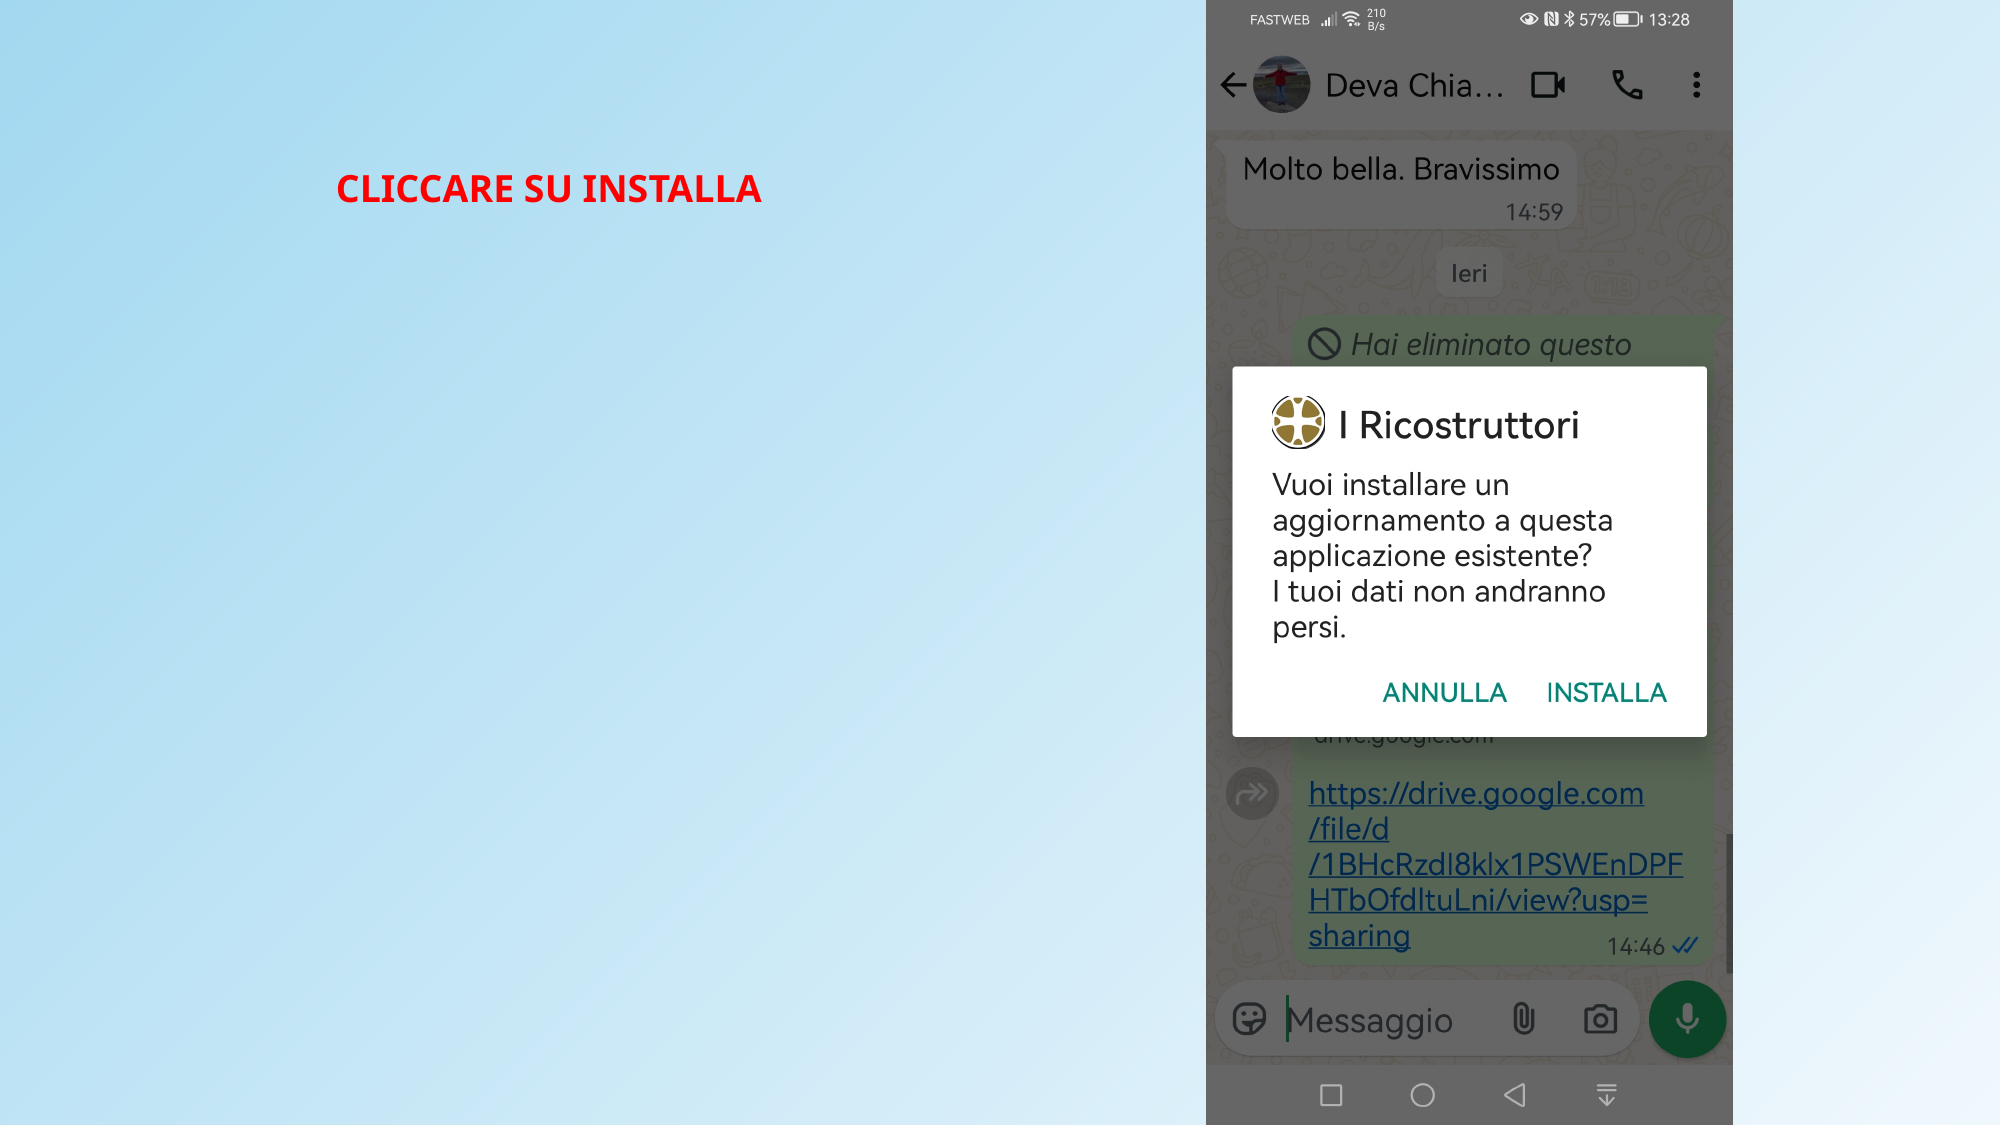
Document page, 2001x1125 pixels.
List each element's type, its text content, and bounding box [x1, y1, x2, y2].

picture [1206, 0, 1733, 1125]
text_box CLICCARE SU INSTALLA [321, 157, 1206, 262]
